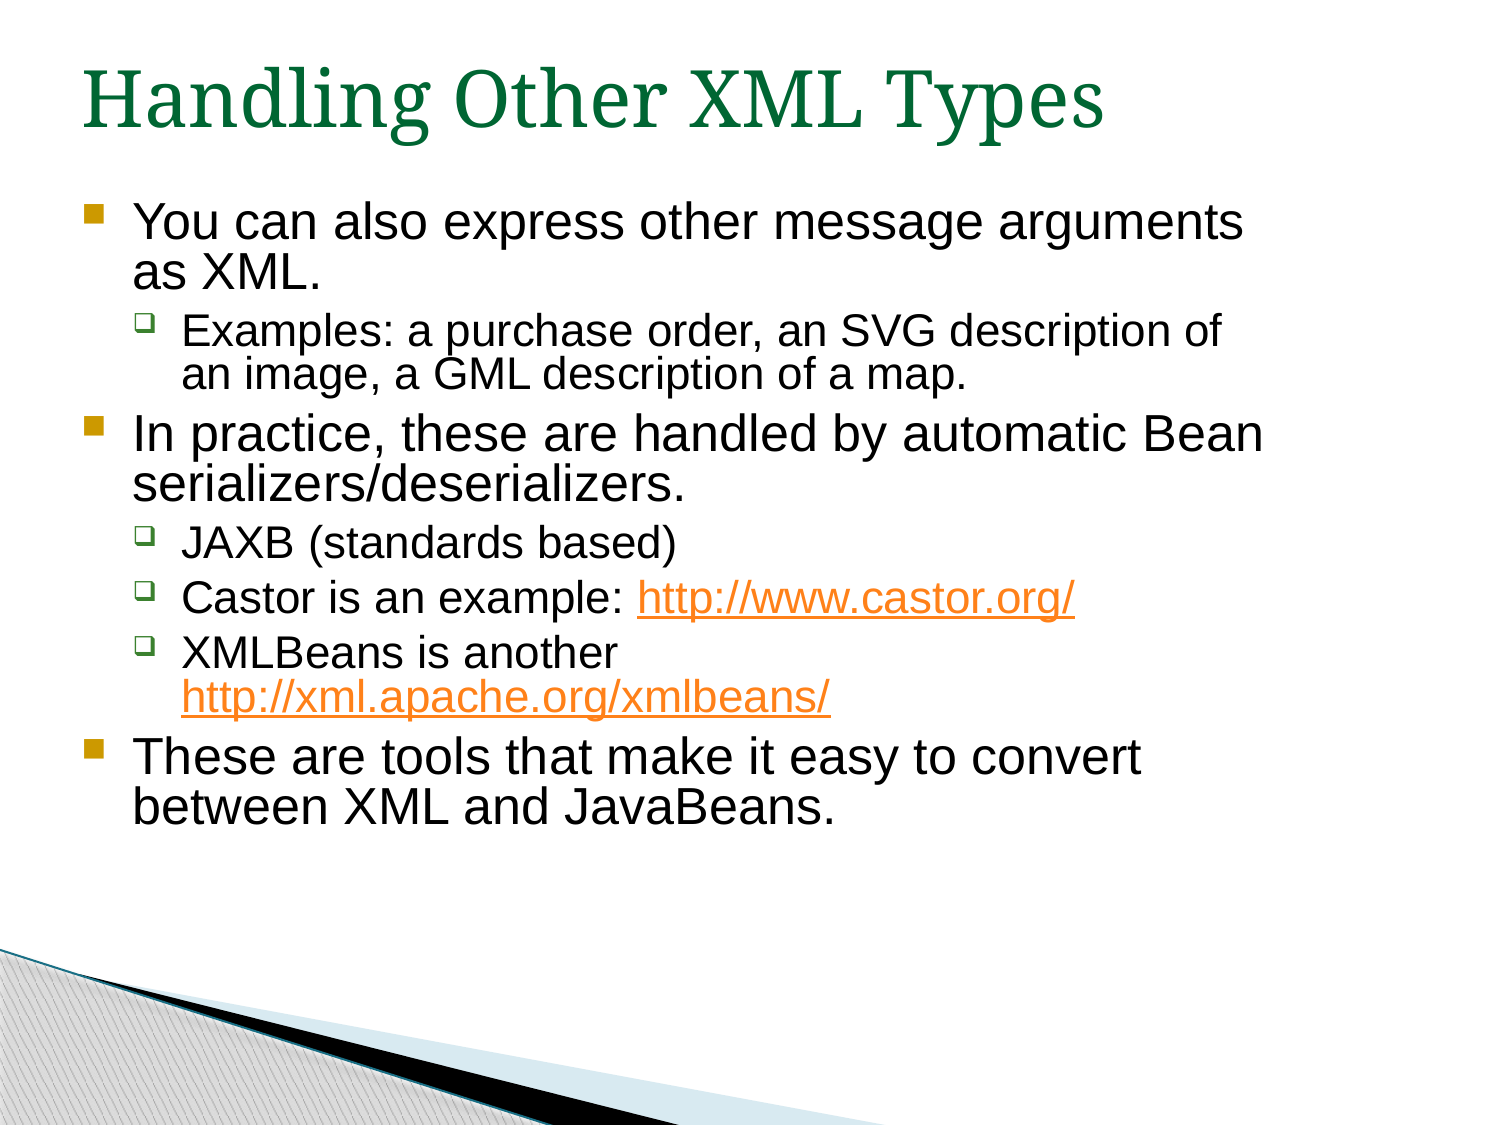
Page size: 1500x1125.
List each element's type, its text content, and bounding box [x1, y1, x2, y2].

text_box You can also express other message arguments as XML. Examples: a purchase order, an SVG description of an image, a GML description of a map. In practice, these are handled by automatic Bean serializers/deserializers. JAXB (standards based) Castor is an example: http://www.castor.org/ XMLBeans is another http://xml.apache.org/xmlbeans/ These are tools that make it easy to convert between XML and JavaBeans. [67, 192, 1293, 925]
text_box Handling Other XML Types [67, 41, 1293, 192]
